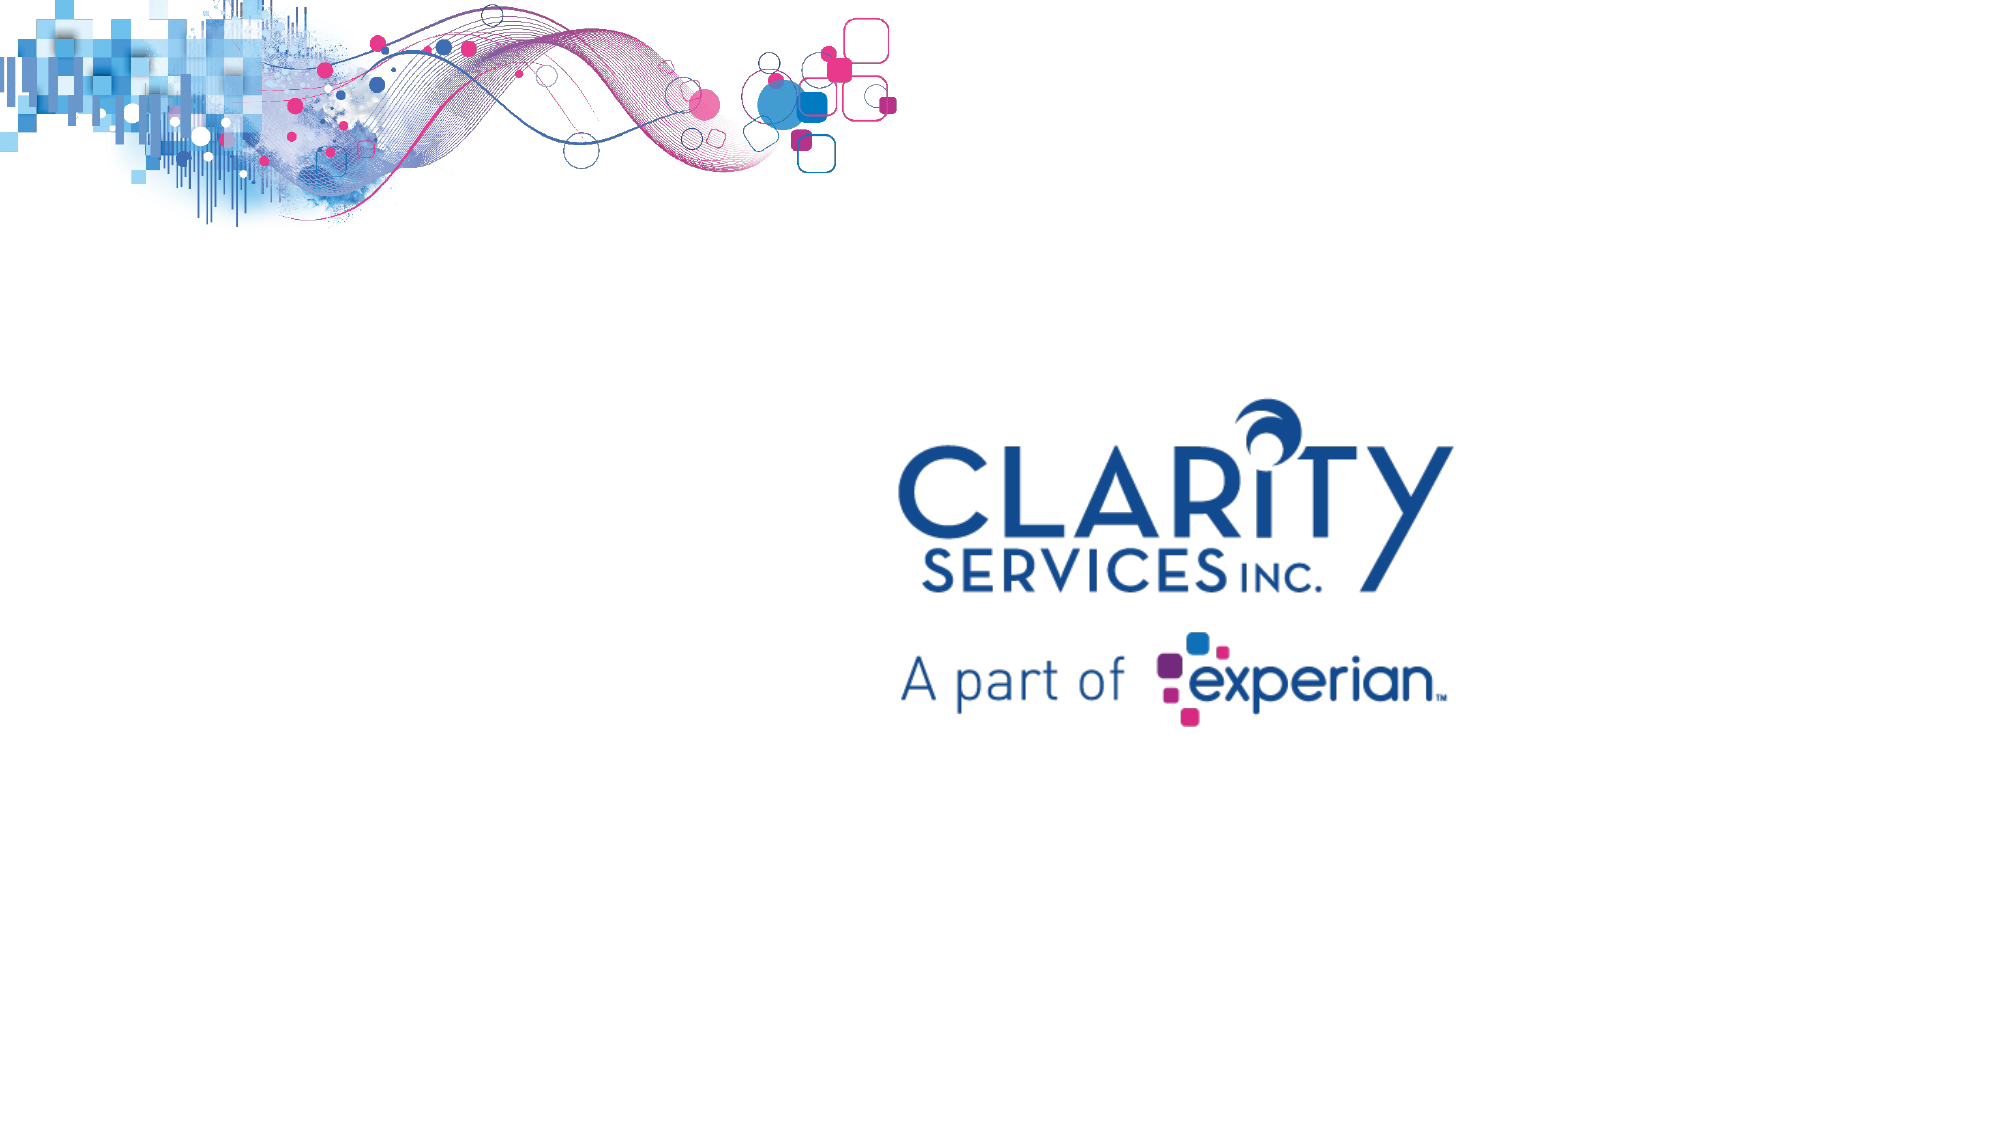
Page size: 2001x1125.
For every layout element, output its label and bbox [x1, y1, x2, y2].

picture [0, 0, 929, 248]
picture [846, 358, 1472, 767]
